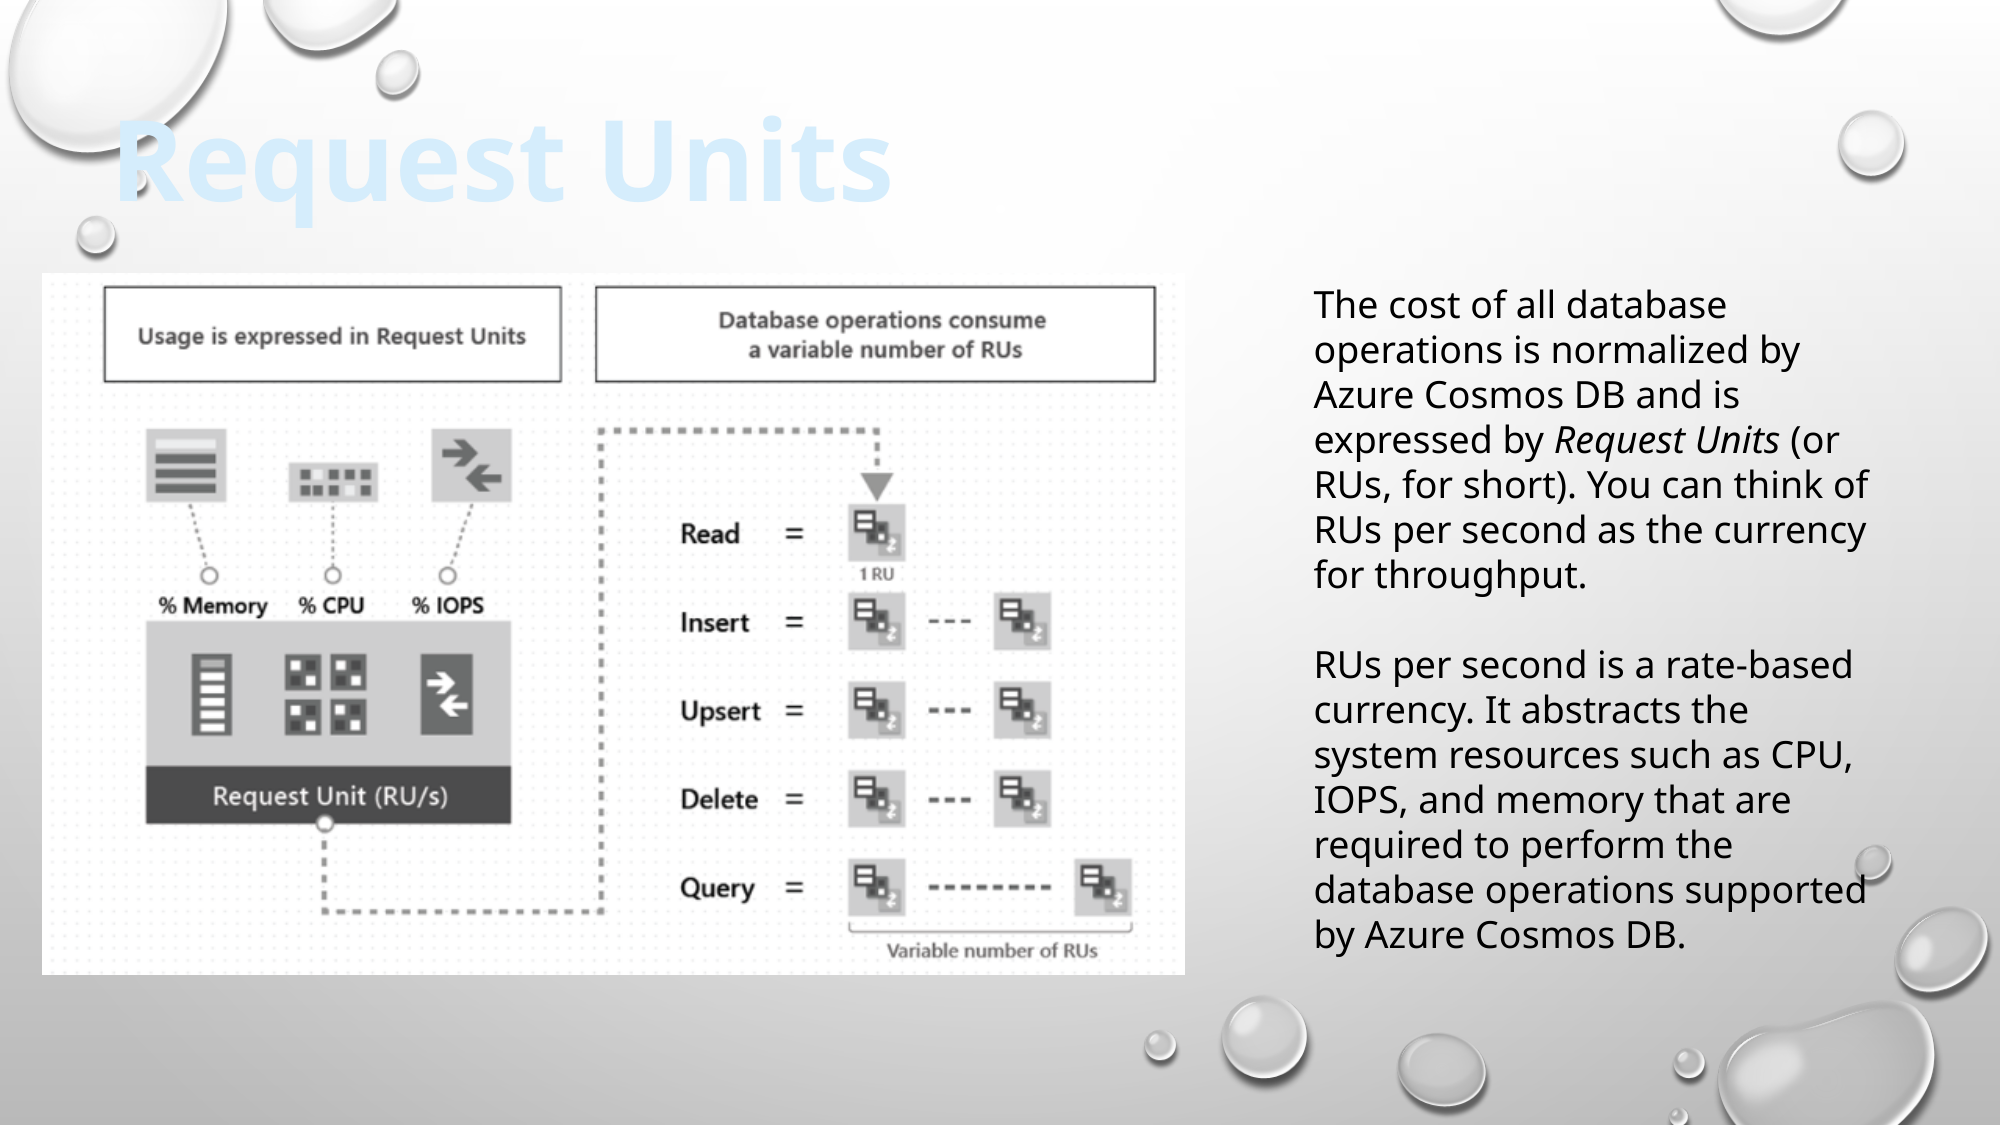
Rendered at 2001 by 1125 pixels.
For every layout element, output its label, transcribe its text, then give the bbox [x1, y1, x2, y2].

picture [0, 0, 2000, 1125]
text_box The cost of all database operations is normalized by Azure Cosmos DB and is expressed by Request Units (or RUs, for short). You can think of RUs per second as the currency for throughput. RUs per second is a rate-based currency. It abstracts the system resources such as CPU, IOPS, and memory that are required to perform the database operations supported by Azure Cosmos DB. [1298, 273, 1894, 963]
text_box Request Units [94, 81, 910, 232]
